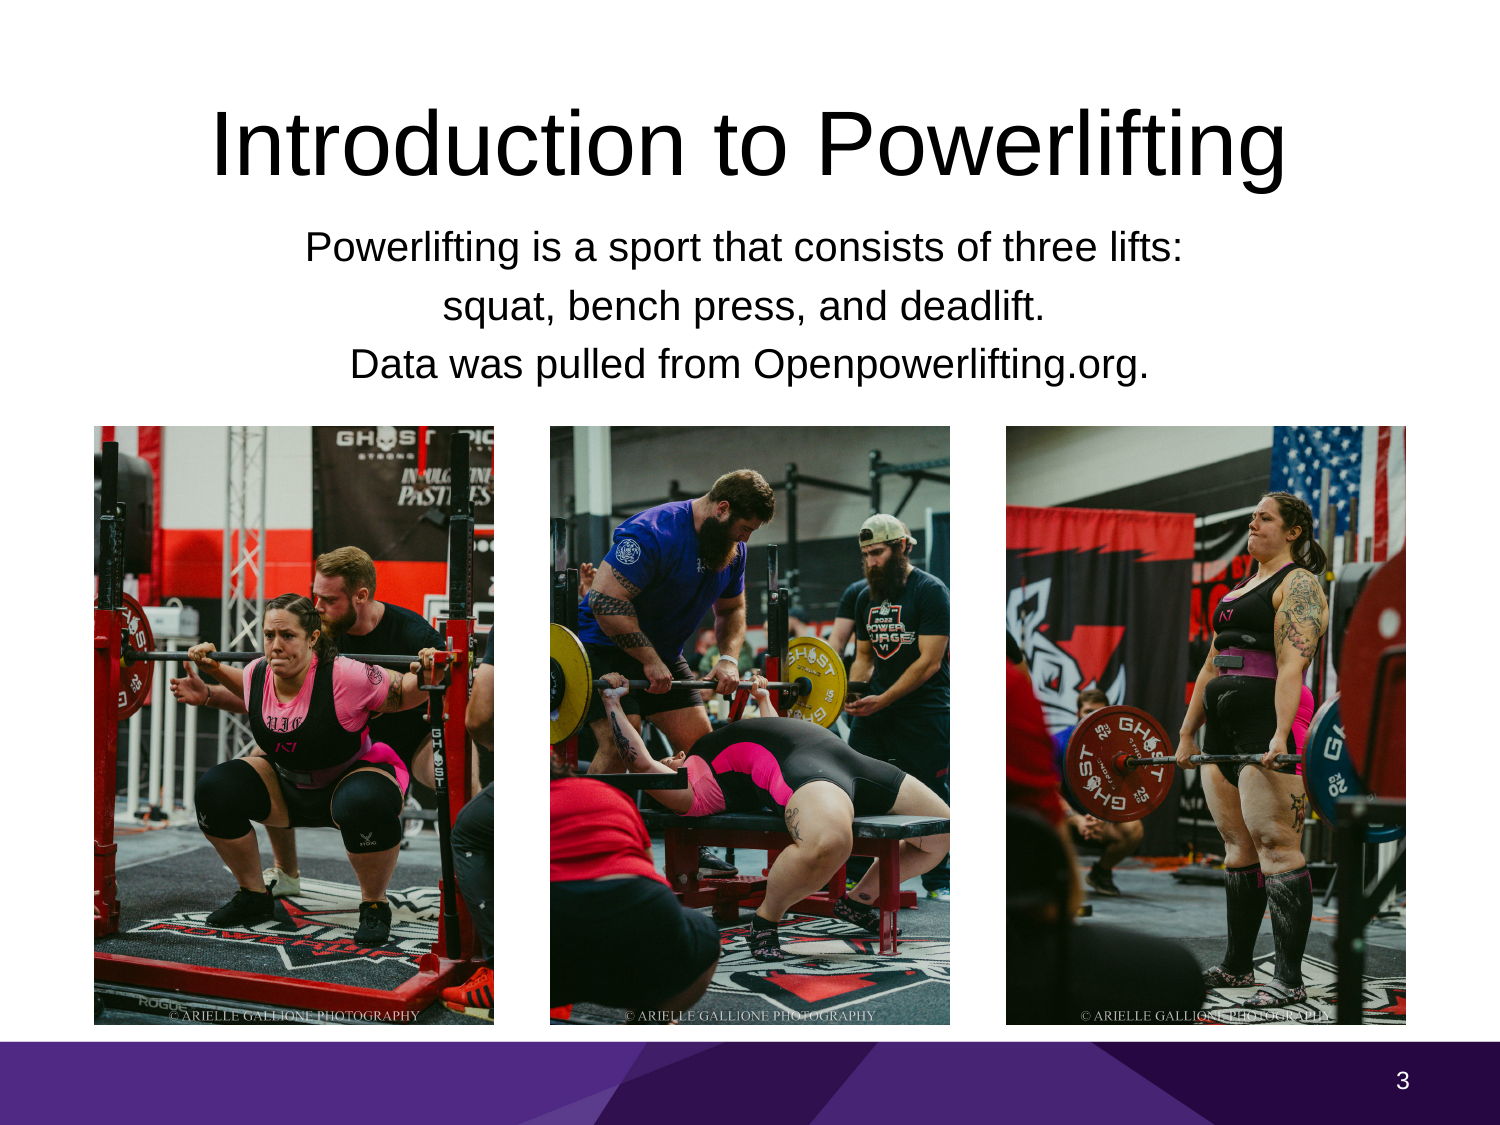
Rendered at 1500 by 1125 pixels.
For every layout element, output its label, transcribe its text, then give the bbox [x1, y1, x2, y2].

title Introduction to Powerlifting [75, 45, 1425, 212]
picture [0, 0, 1500, 1125]
list Powerlifting is a sport that consists of three lifts: squat, bench press, and deadlift. Data was pulled from Openpowerlifting.org. [75, 212, 1425, 430]
slide_number 2 [1074, 1042, 1425, 1103]
